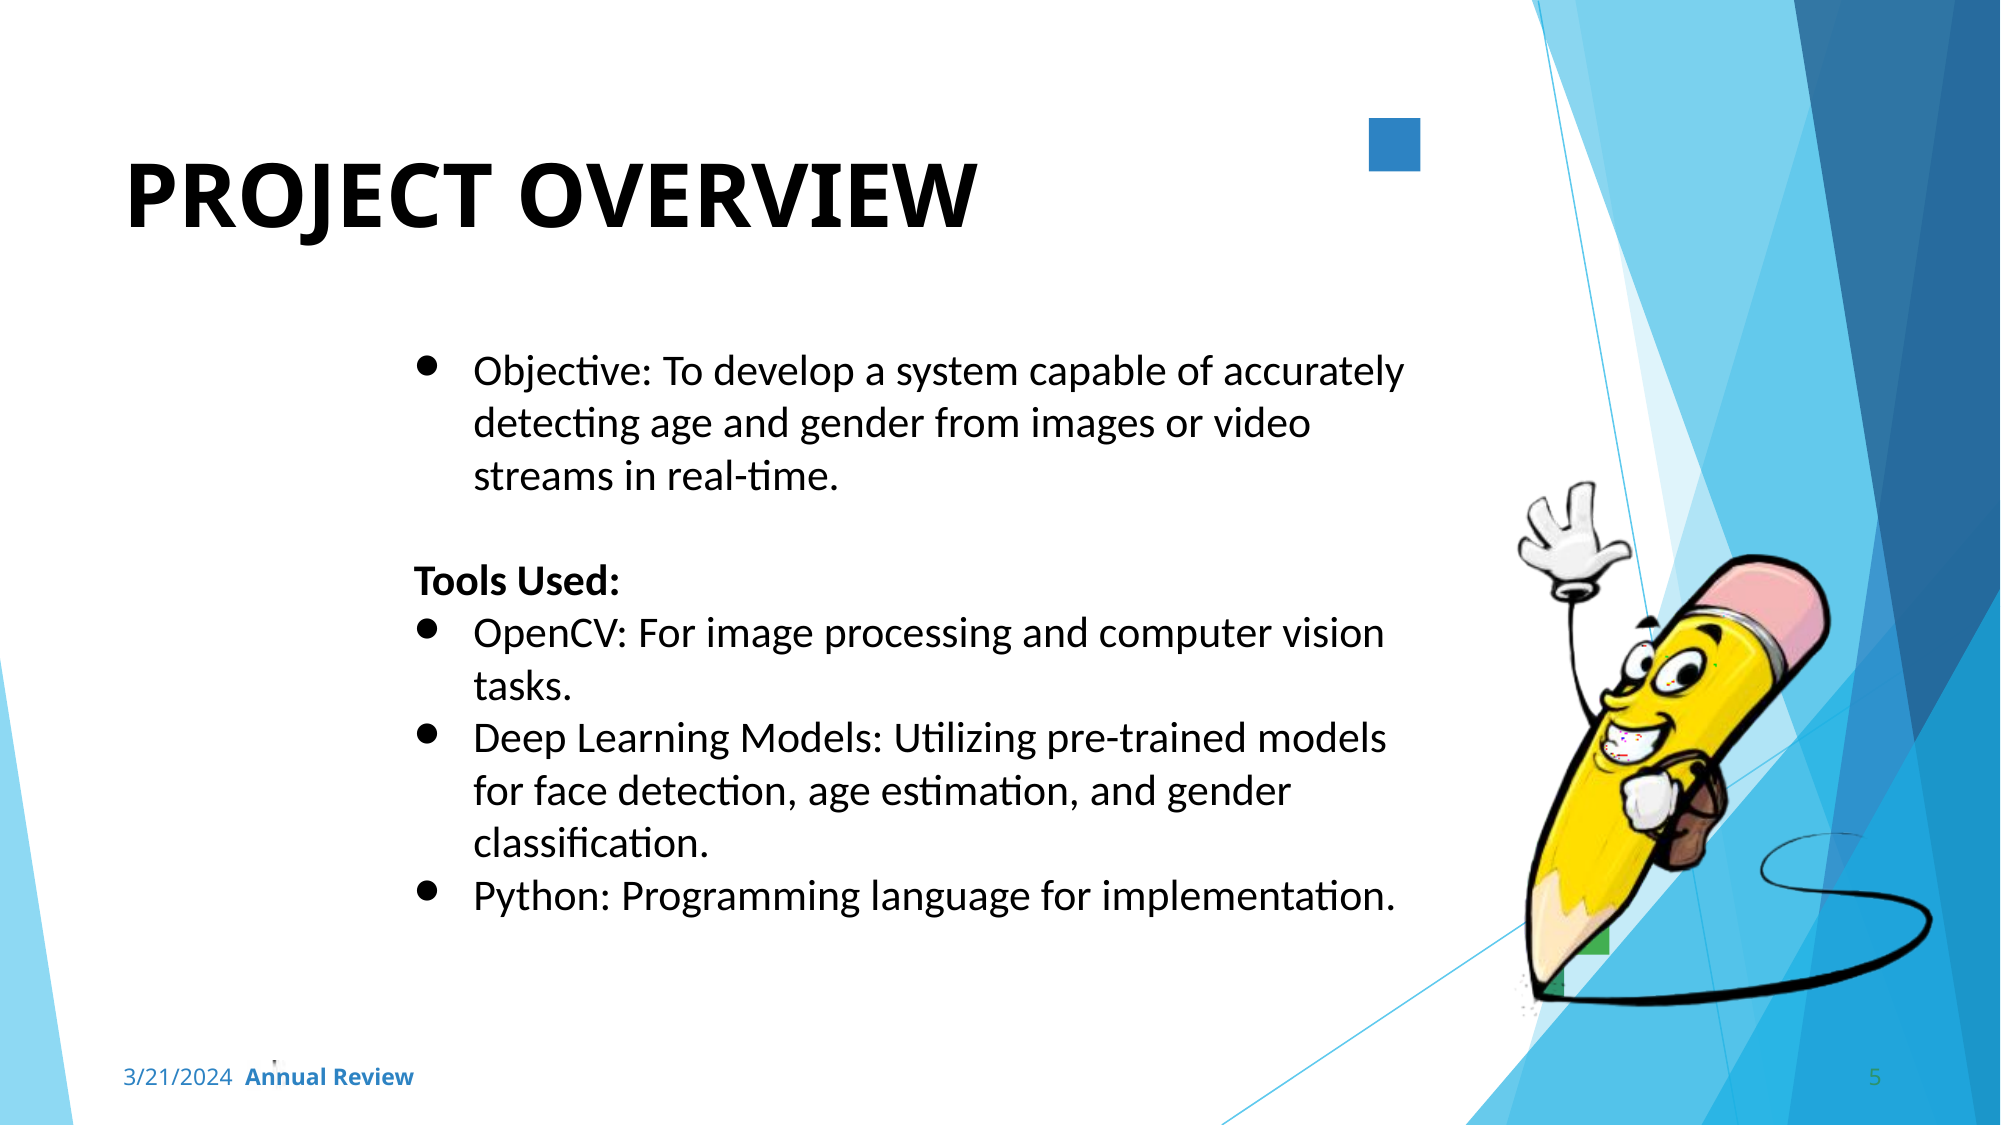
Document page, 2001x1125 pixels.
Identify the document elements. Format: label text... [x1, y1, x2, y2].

title PROJECT OVERVIEW [121, 136, 1134, 327]
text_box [1420, 434, 2000, 1060]
slide_number 5 [1862, 1068, 1888, 1125]
picture [110, 1060, 463, 1094]
text_box [1368, 118, 1421, 172]
text_box Objective: To develop a system capable of accurately detecting age and gender from images or video streams in real-time. Tools Used: OpenCV: For image processing and computer vision tasks. Deep Learning Models: Utilizing pre-trained models for face detection, age estimation, and gender classification. Python: Programming language for implementation. [383, 326, 1421, 876]
